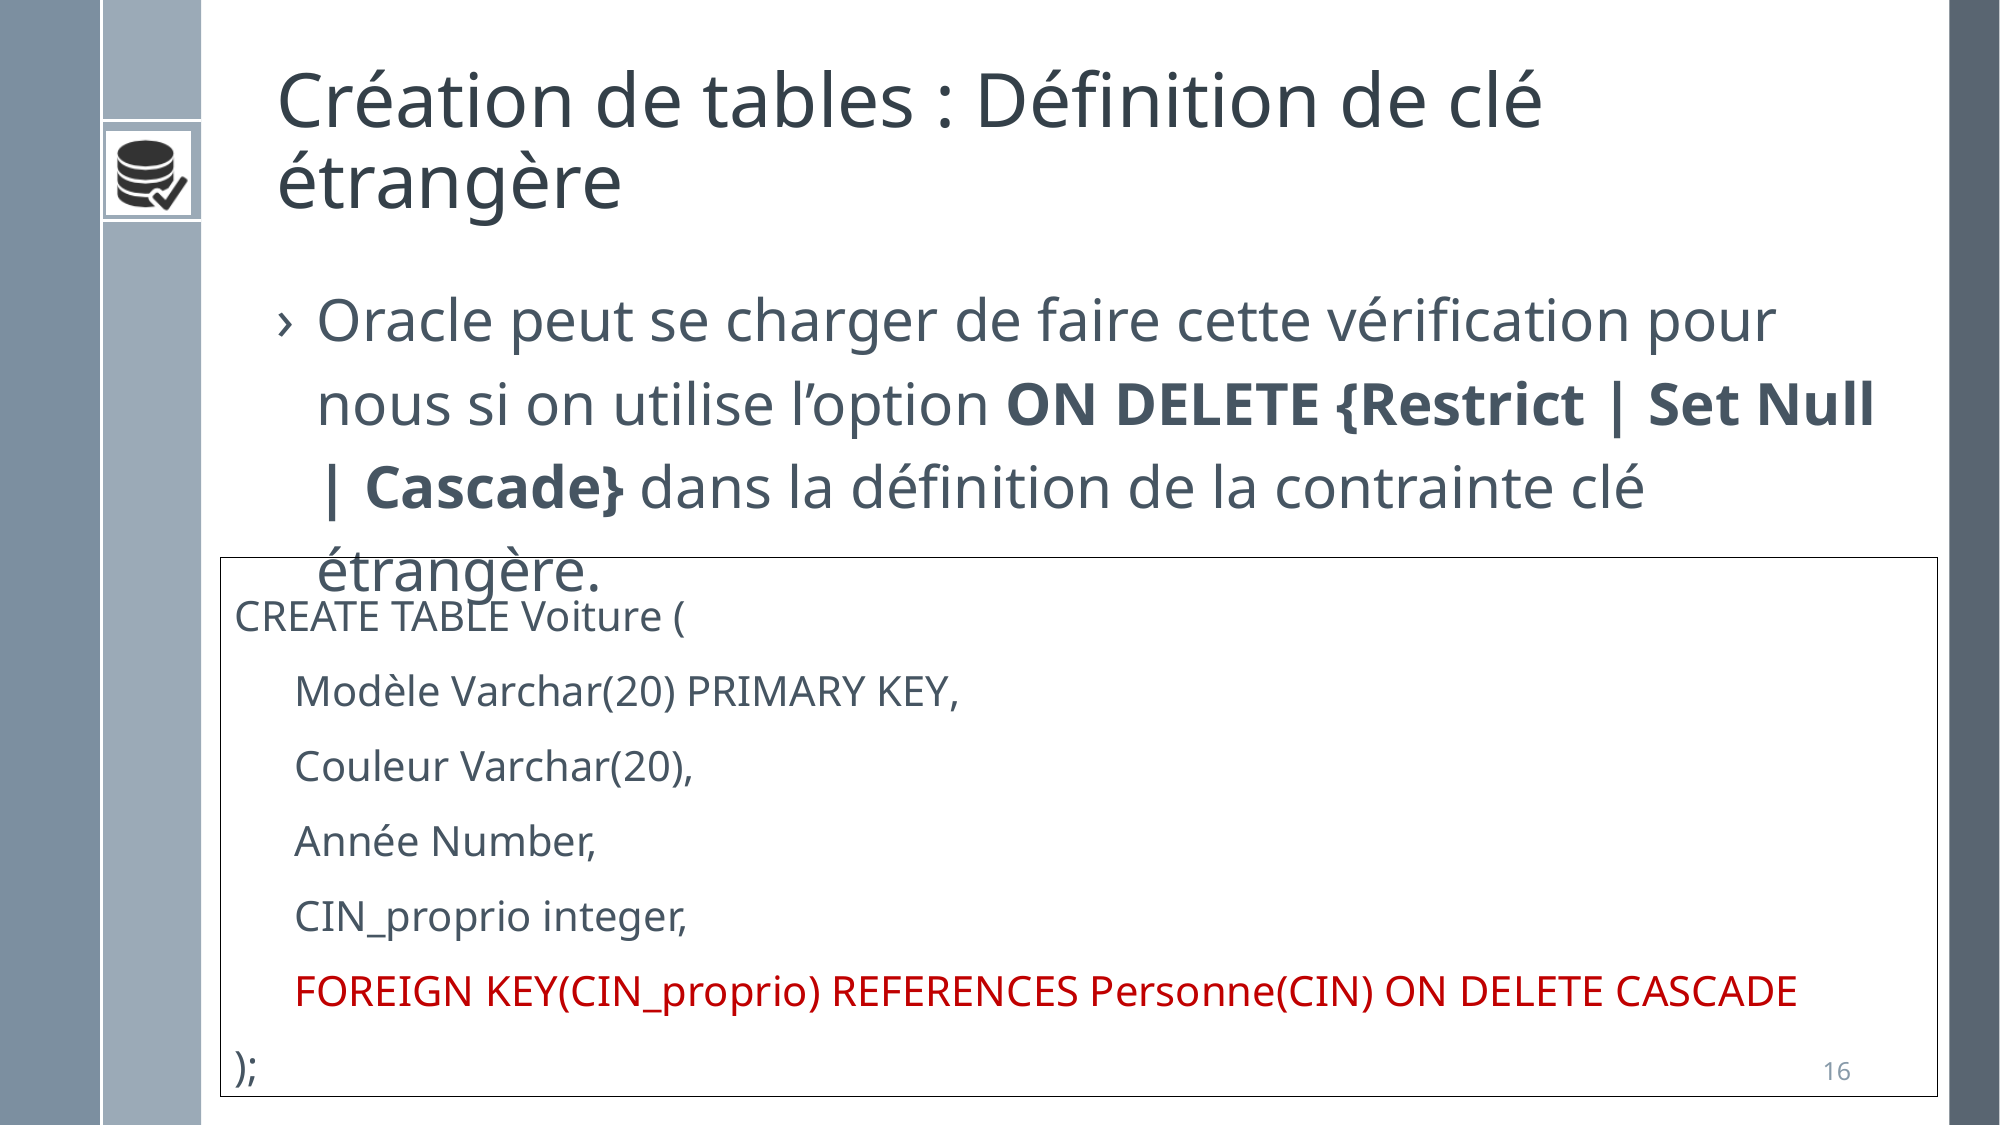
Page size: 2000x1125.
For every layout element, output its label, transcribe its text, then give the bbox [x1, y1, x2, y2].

slide_number 16 [1766, 1097, 1867, 1103]
list Oracle peut se charger de faire cette vérification pour nous si on utilise l’option ON DELETE {Restrict | Set Null | Cascade} dans la définition de la contrainte clé étrangère. [261, 262, 1922, 557]
picture [106, 131, 191, 215]
text_box CREATE TABLE Voiture ( Modèle Varchar(20) primary key, Couleur Varchar(20), Année Number, CIN_proprio integer, foreign key(CIN_proprio) references Personne(CIN) ON DELETE CASCADE ); [220, 557, 1938, 1097]
list Oracle peut se charger de faire cette vérification pour nous si on utilise l’option ON DELETE {Restrict | Set Null | Cascade} dans la définition de la contrainte clé étrangère. [261, 1097, 1766, 1103]
title Création de tables : Définition de clé étrangère [261, 29, 1922, 233]
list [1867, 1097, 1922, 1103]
